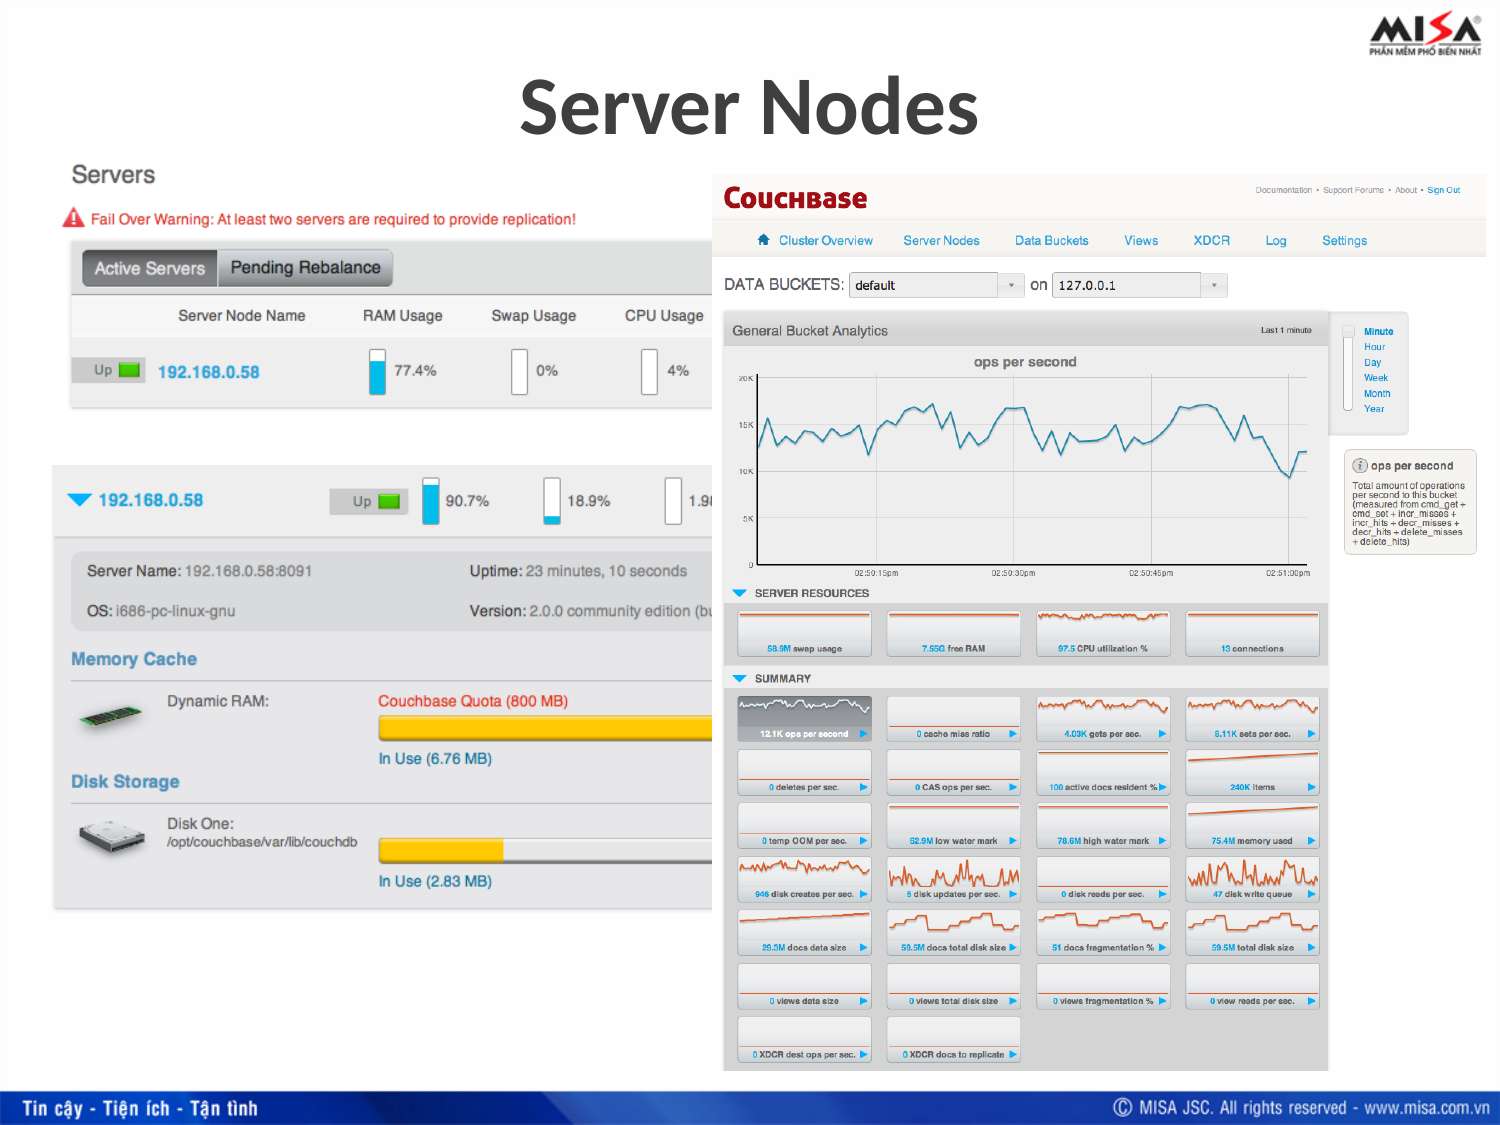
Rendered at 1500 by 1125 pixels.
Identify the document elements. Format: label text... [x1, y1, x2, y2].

title Server Nodes [75, 62, 1425, 163]
picture [0, 0, 1500, 1125]
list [51, 149, 1236, 438]
